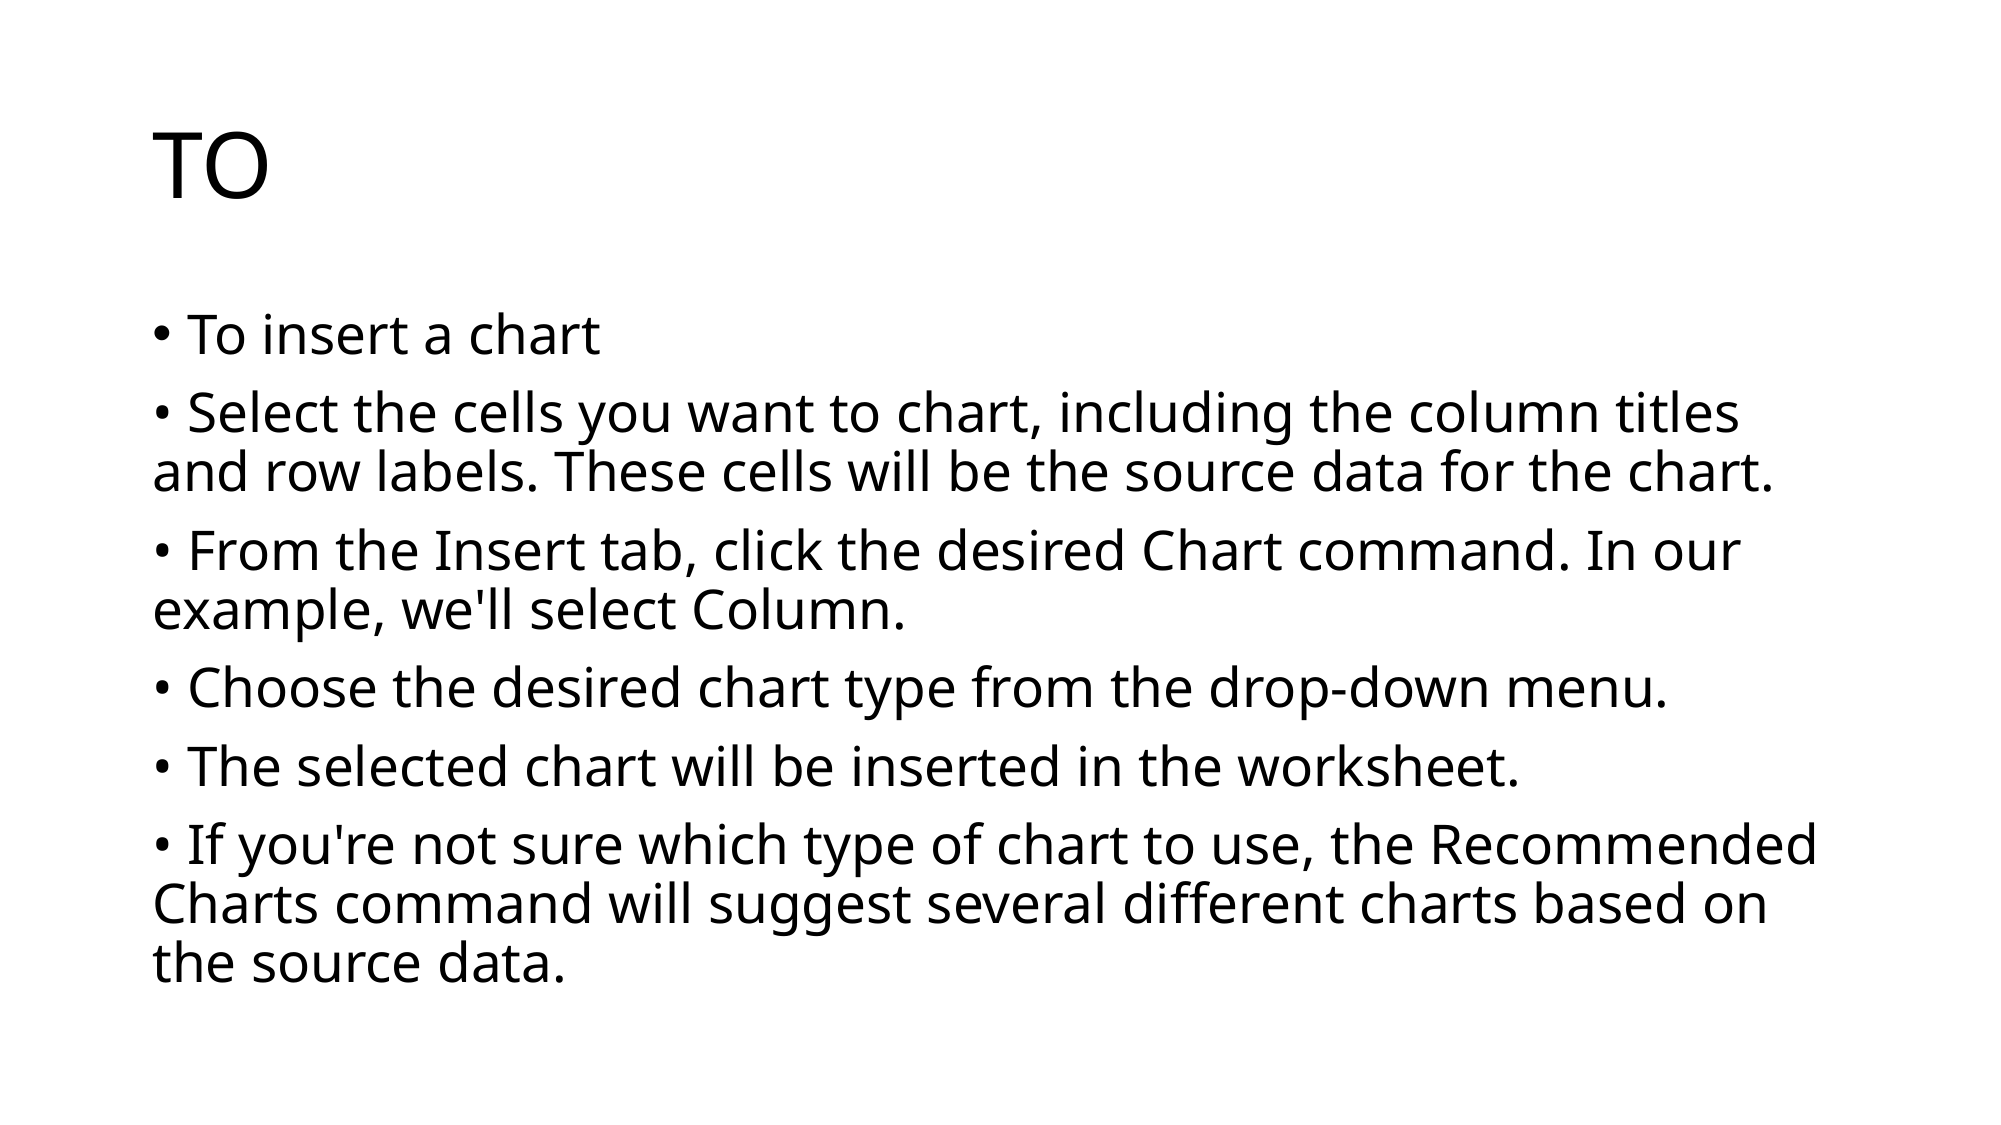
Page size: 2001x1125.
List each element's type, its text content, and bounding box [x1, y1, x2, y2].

title TO [137, 59, 1863, 278]
list To insert a chart • Select the cells you want to chart, including the column titles and row labels. These cells will be the source data for the chart. • From the Insert tab, click the desired Chart command. In our example, we'll select Column. • Choose the desired chart type from the drop-down menu. • The selected chart will be inserted in the worksheet. • If you're not sure which type of chart to use, the Recommended Charts command will suggest several different charts based on the source data. [137, 299, 1863, 1014]
